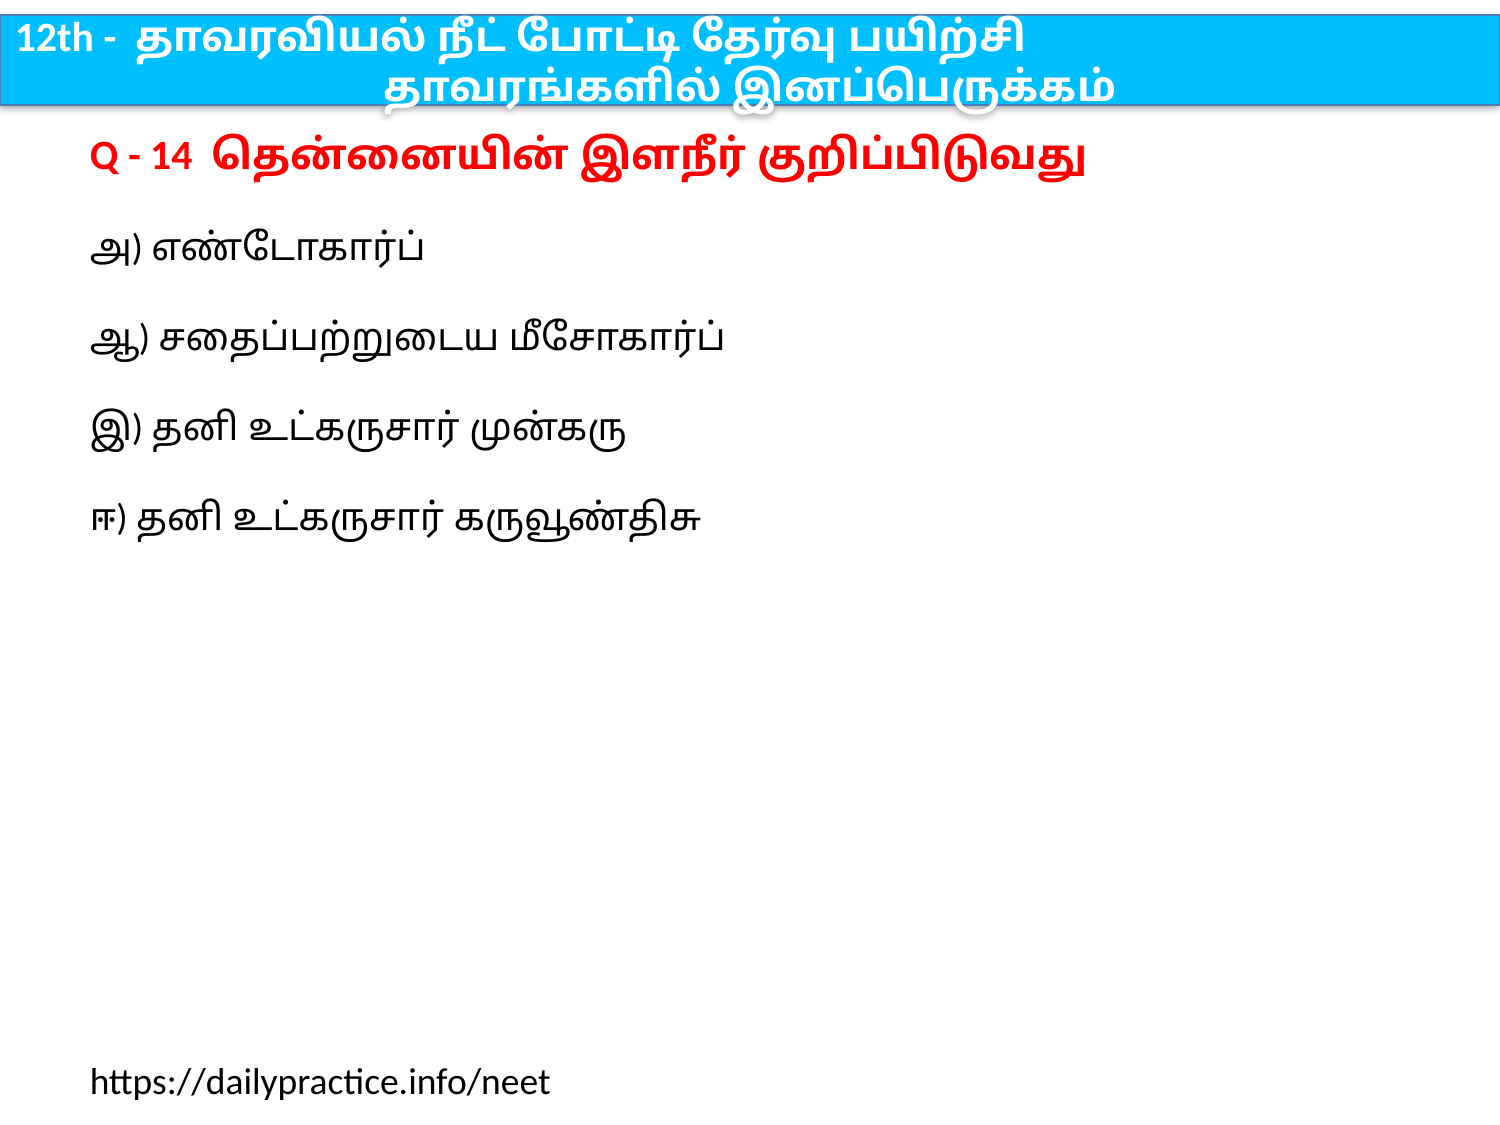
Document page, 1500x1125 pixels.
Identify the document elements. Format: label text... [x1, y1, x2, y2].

text_box Q - 14 தென்னையின் இளநீர் குறிப்பிடுவது அ) எண்டோகார்ப் ஆ) சதைப்பற்றுடைய மீசோகார்ப் இ) தனி உட்கருசார் முன்கரு ஈ) தனி உட்கருசார் கருவூண்திசு [74, 75, 1275, 545]
text_box 12th - தாவரவியல் நீட் போட்டி தேர்வு பயிற்சி தாவரங்களில் இனப்பெருக்கம் [0, 14, 1500, 106]
text_box https://dailypractice.info/neet [74, 1049, 675, 1110]
